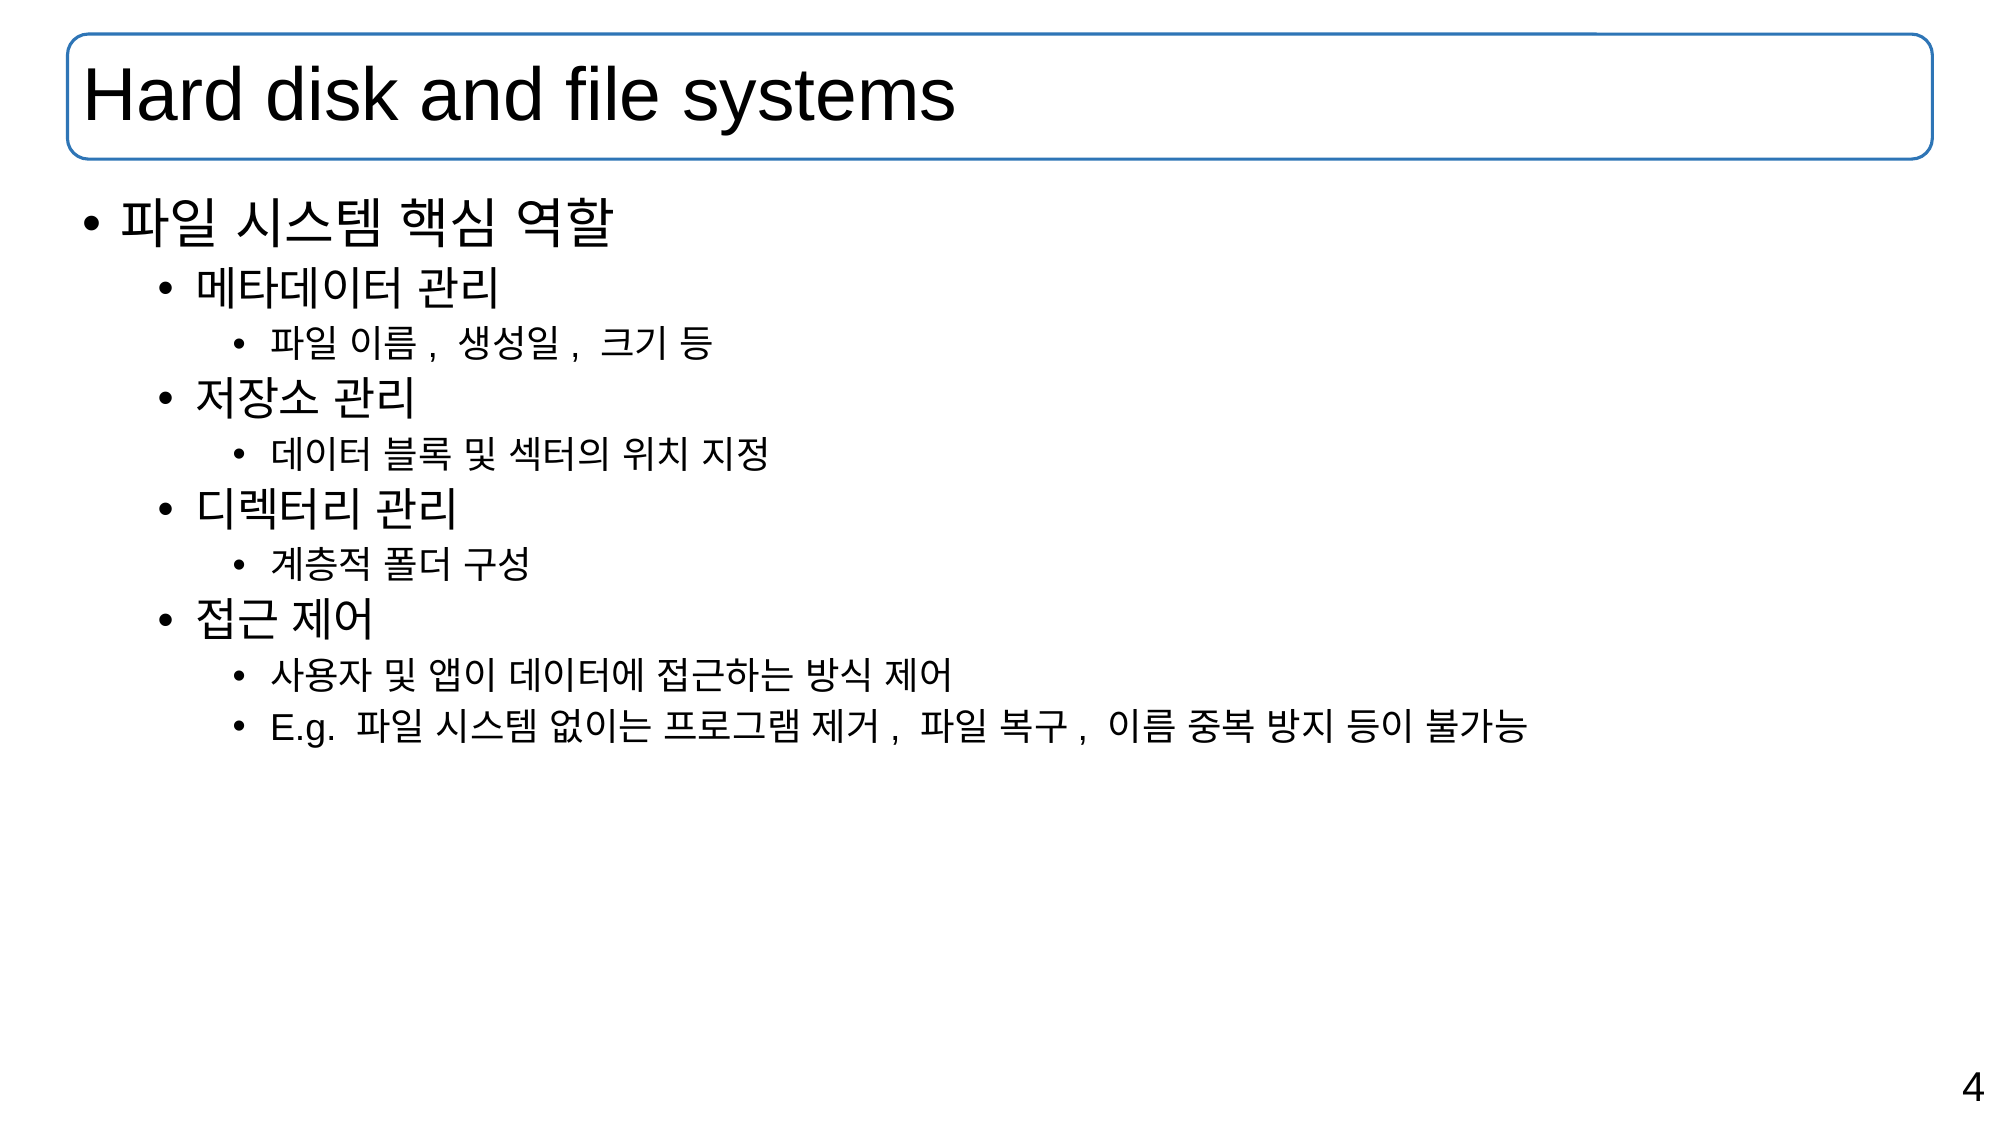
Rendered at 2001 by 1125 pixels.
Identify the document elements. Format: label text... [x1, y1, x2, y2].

list 파일 시스템 핵심 역할 메타데이터 관리 파일 이름, 생성일, 크기 등 저장소 관리 데이터 블록 및 섹터의 위치 지정 디렉터리 관리 계층적 폴더 구성 접근 제어 사용자 및 앱이 데이터에 접근하는 방식 제어 E.g. 파일 시스템 없이는 프로그램 제거, 파일 복구, 이름 중복 방지 등이 불가능 [67, 189, 1933, 1109]
title Hard disk and file systems [67, 34, 1933, 160]
